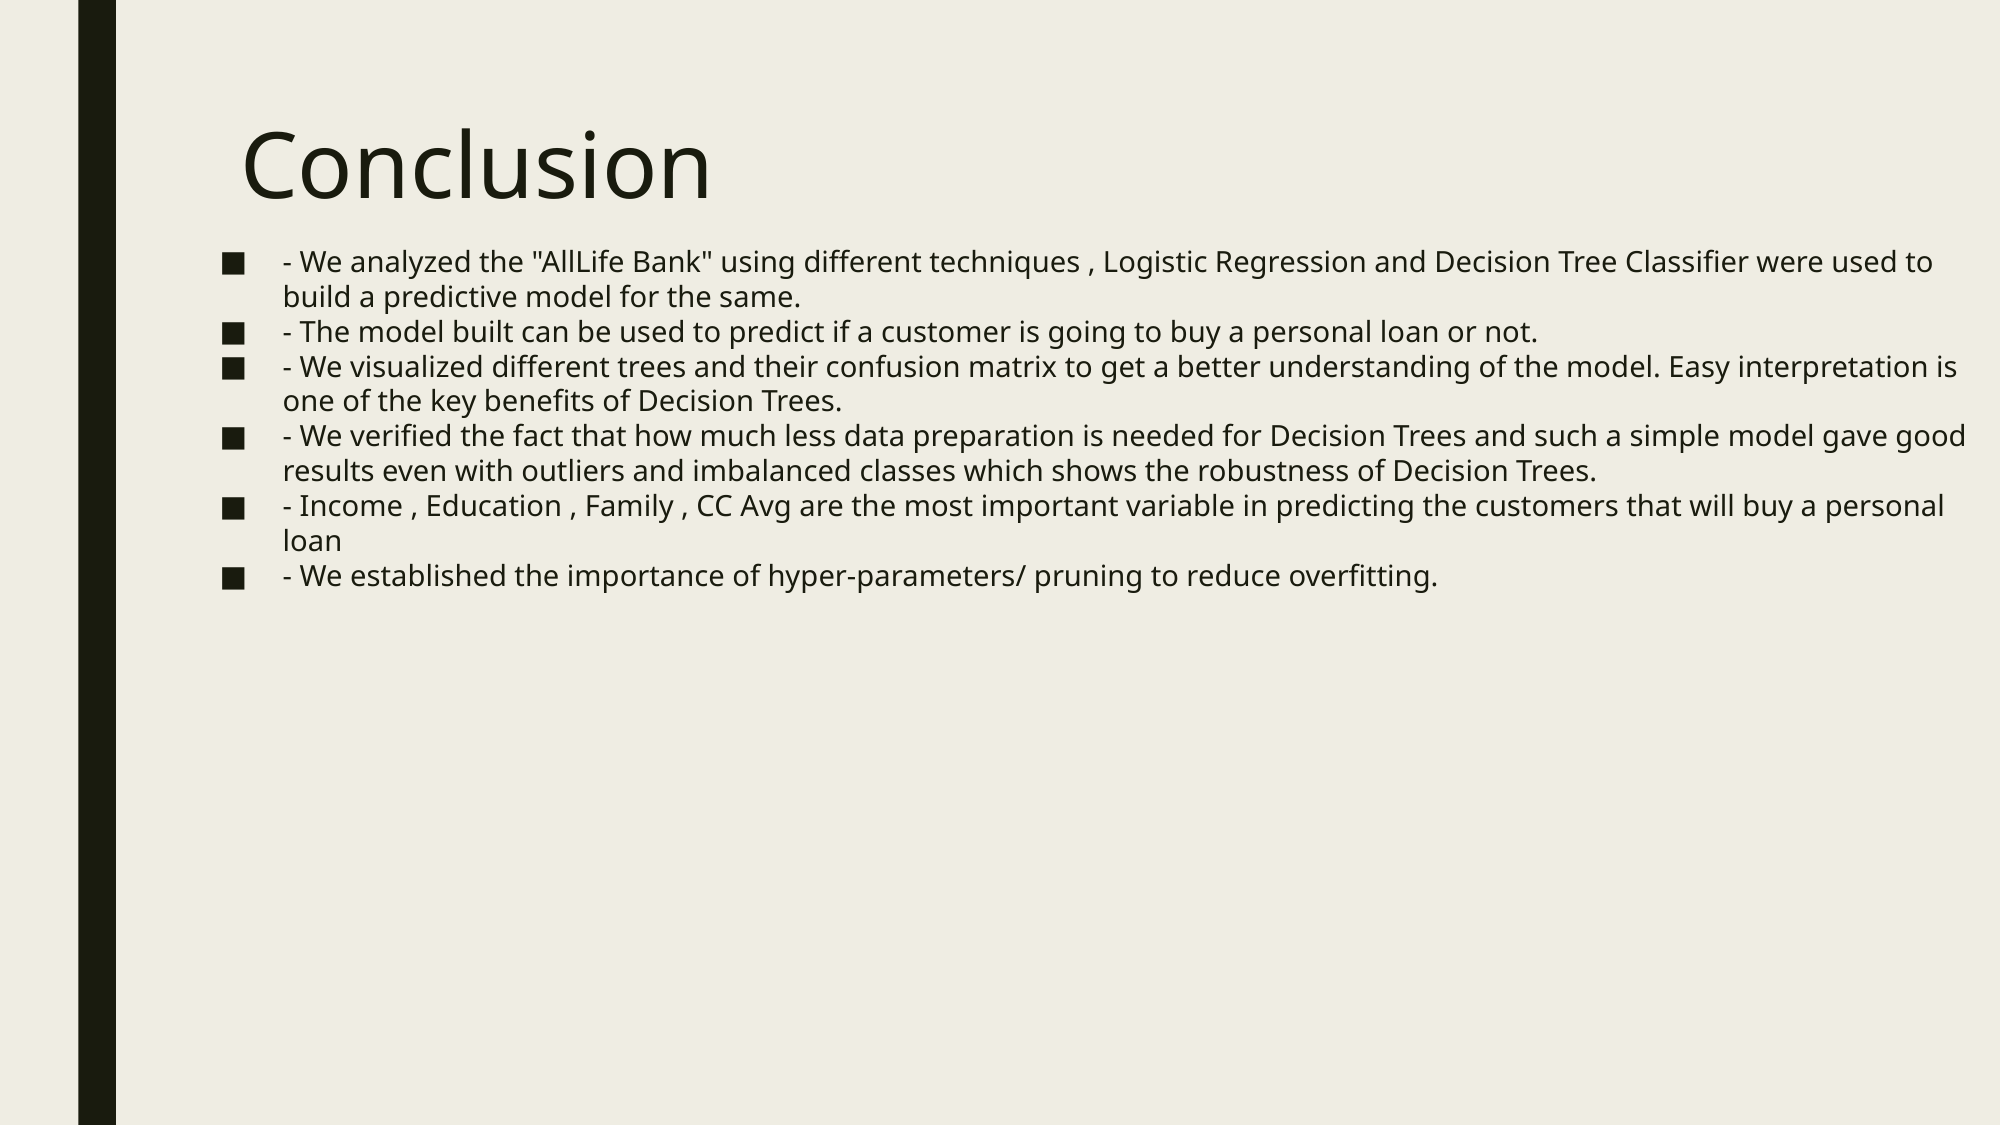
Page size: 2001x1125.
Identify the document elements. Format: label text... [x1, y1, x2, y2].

list - We analyzed the "AllLife Bank" using different techniques , Logistic Regression and Decision Tree Classifier were used to build a predictive model for the same. - The model built can be used to predict if a customer is going to buy a personal loan or not. - We visualized different trees and their confusion matrix to get a better understanding of the model. Easy interpretation is one of the key benefits of Decision Trees. - We verified the fact that how much less data preparation is needed for Decision Trees and such a simple model gave good results even with outliers and imbalanced classes which shows the robustness of Decision Trees. - Income , Education , Family , CC Avg are the most important variable in predicting the customers that will buy a personal loan - We established the importance of hyper-parameters/ pruning to reduce overfitting. [204, 235, 1987, 602]
title Conclusion [225, 112, 1800, 227]
